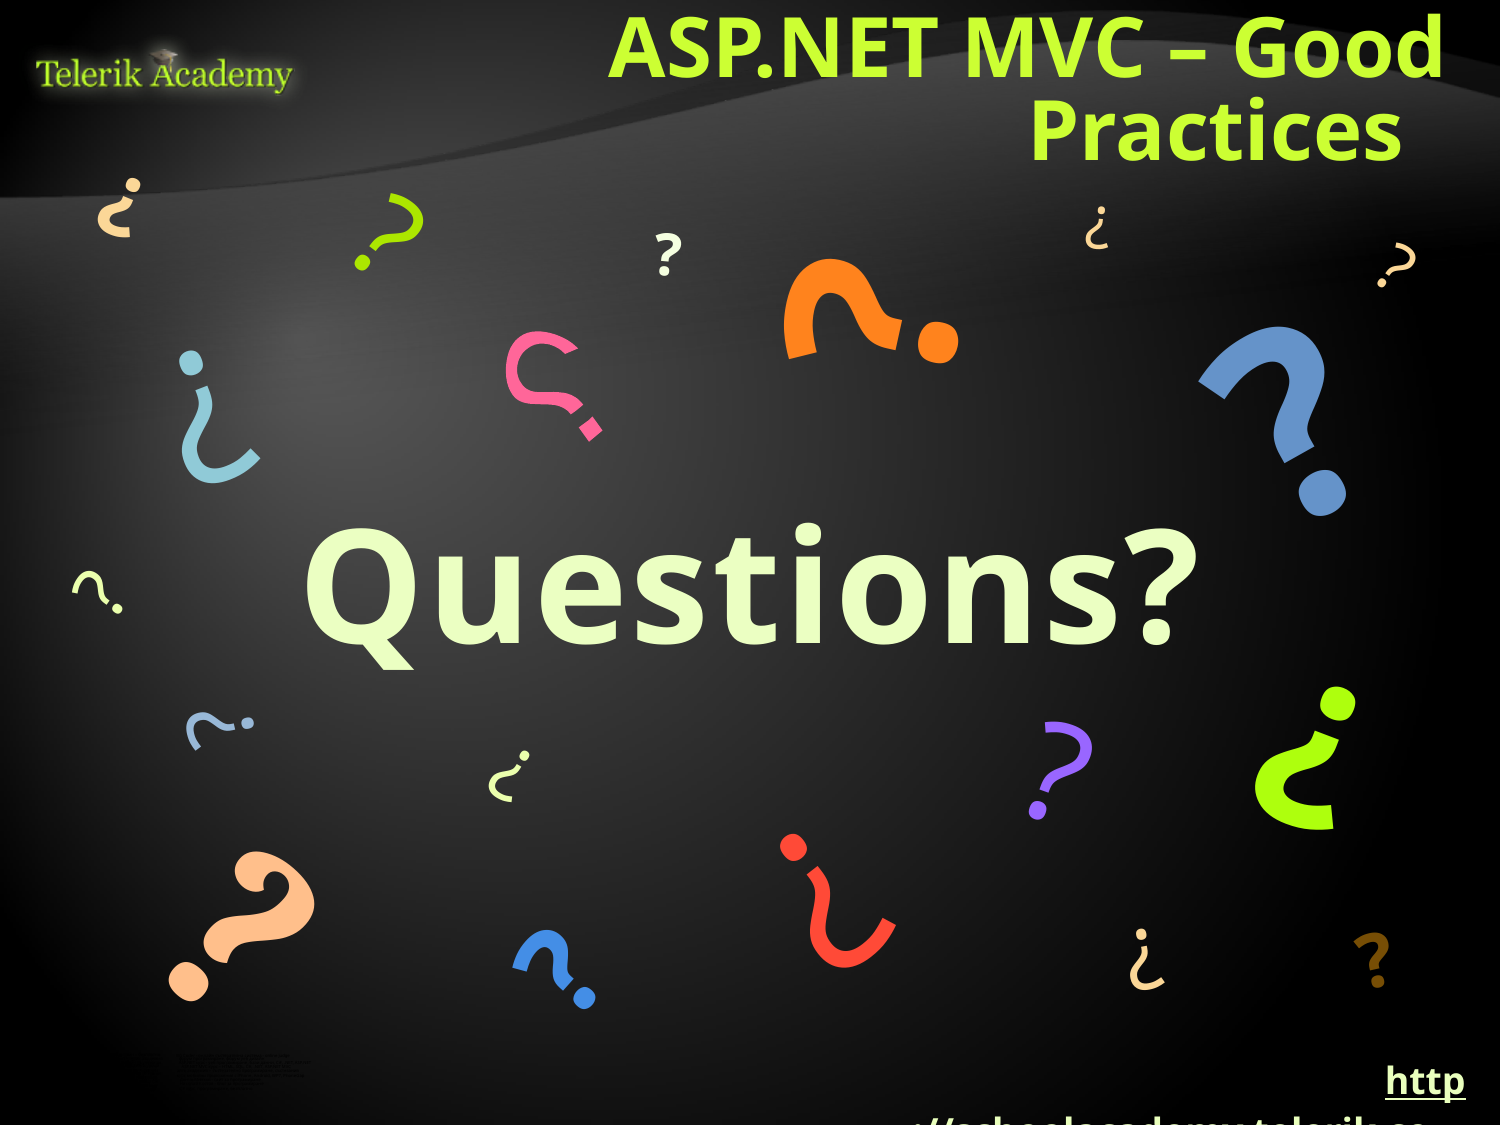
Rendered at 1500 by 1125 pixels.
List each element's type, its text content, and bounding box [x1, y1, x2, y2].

picture [0, 0, 1500, 1125]
title ASP.NET MVC – Good Practices [300, 24, 1463, 163]
list http://schoolacademy.telerik.com [897, 1050, 1481, 1111]
